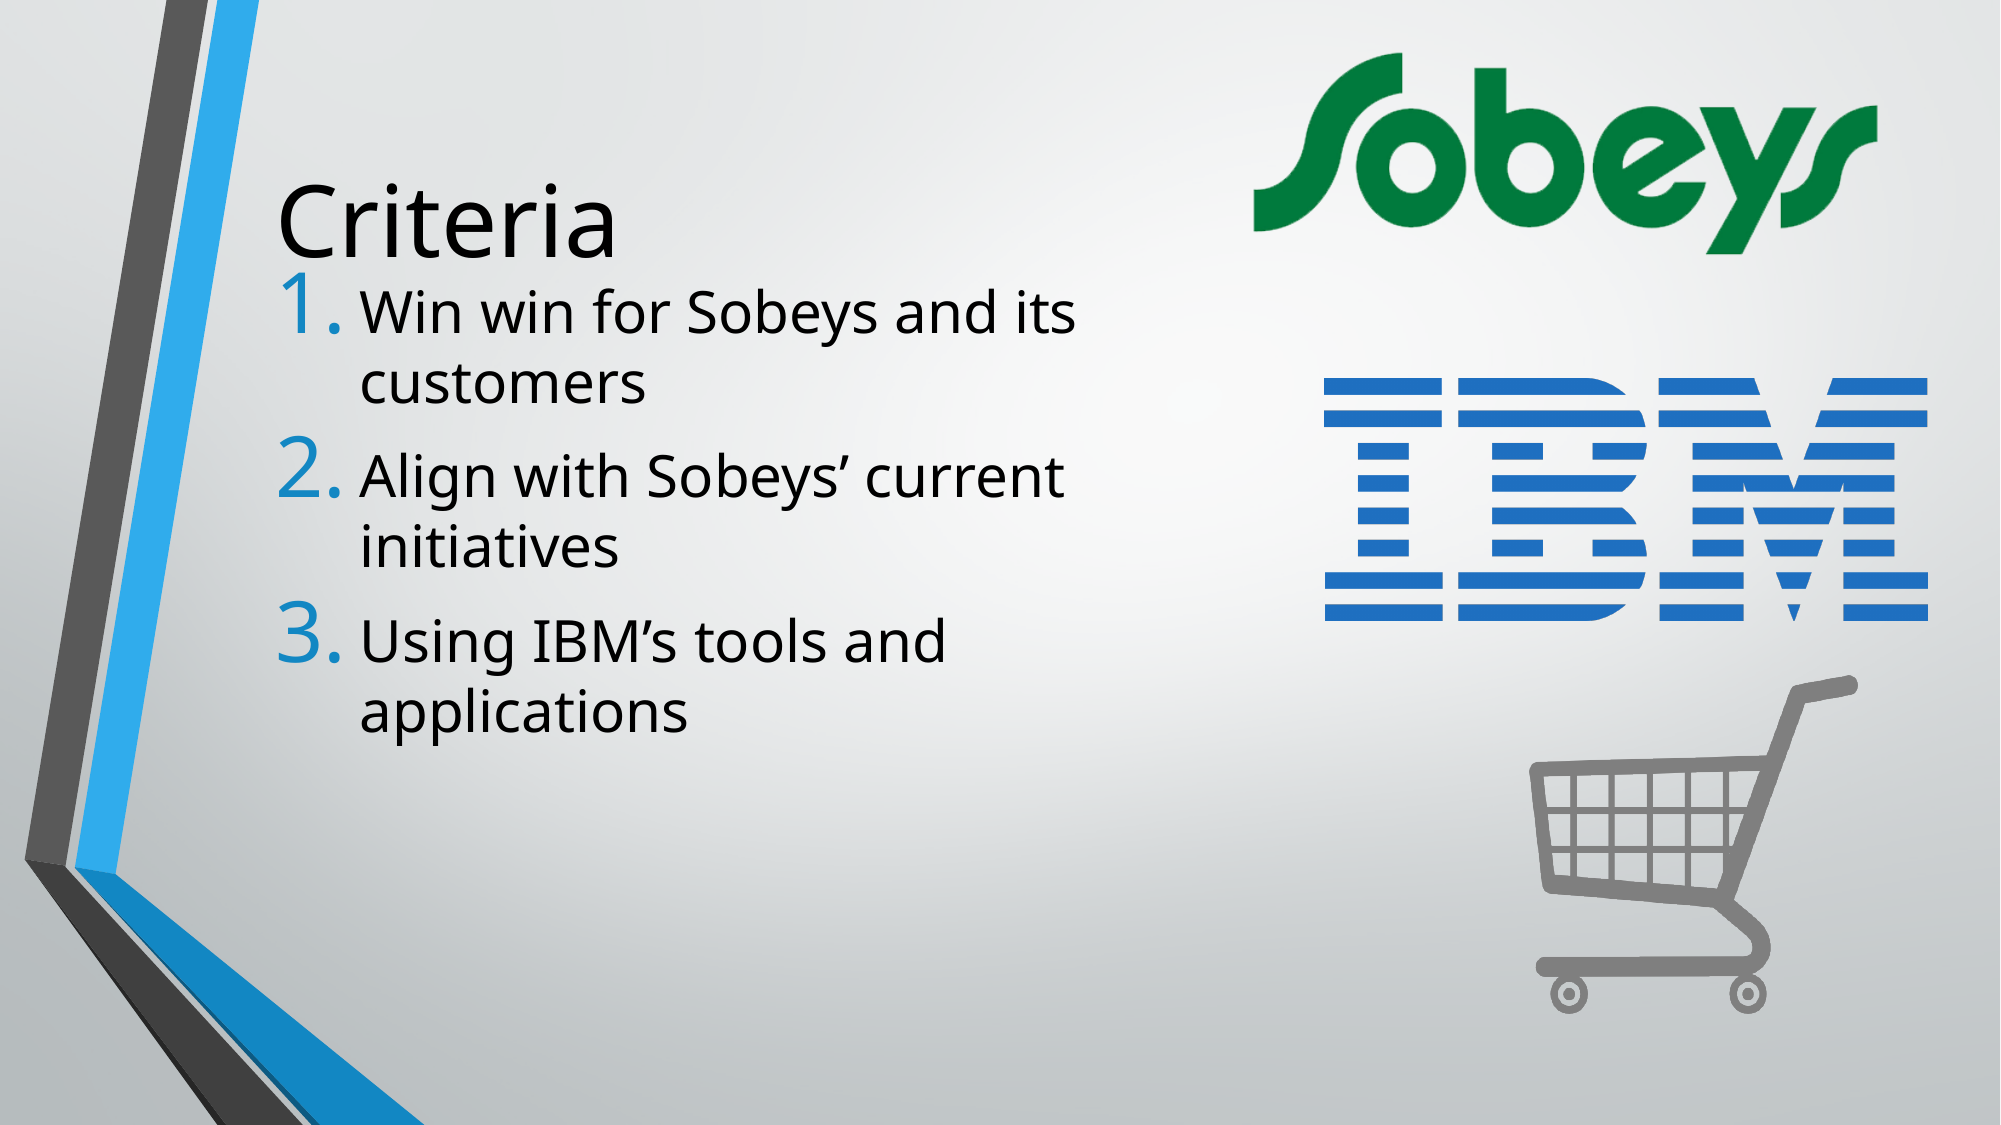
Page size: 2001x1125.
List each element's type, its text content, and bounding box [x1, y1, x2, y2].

list Win win for Sobeys and its customers Align with Sobeys’ current initiatives Using IBM’s tools and applications [260, 284, 1278, 735]
picture [1233, 0, 1901, 303]
picture [1529, 675, 1858, 1014]
title Criteria [260, 59, 843, 284]
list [1324, 378, 1929, 621]
